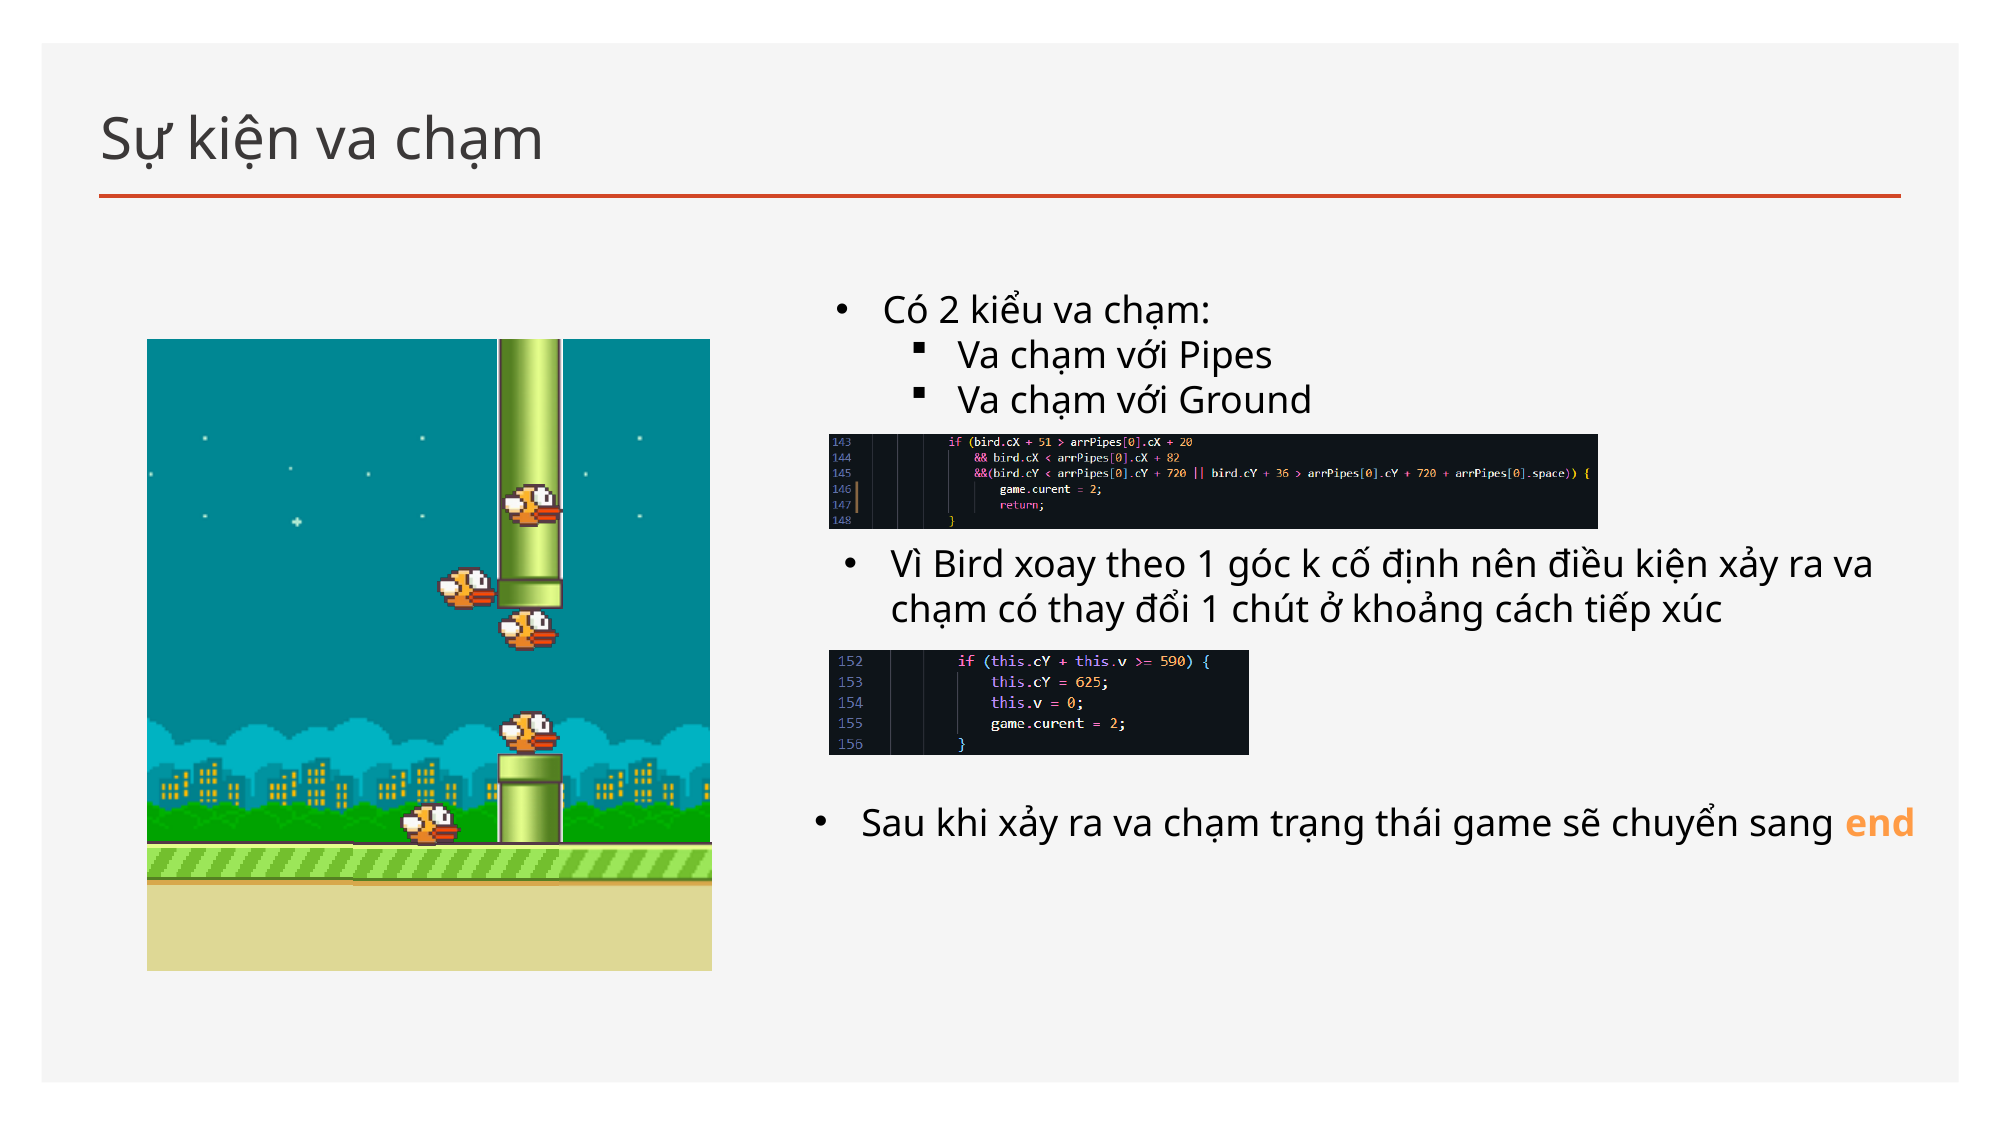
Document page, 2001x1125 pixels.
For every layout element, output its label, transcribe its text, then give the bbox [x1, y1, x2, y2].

picture [828, 434, 1598, 529]
picture [147, 339, 712, 971]
title Sự kiện va chạm [85, 73, 1214, 179]
text_box Sau khi xảy ra va chạm trạng thái game sẽ chuyển sang end [799, 791, 1931, 851]
picture [828, 650, 1249, 755]
text_box Có 2 kiểu va chạm: Va chạm với Pipes Va chạm với Ground [820, 278, 1328, 428]
text_box Vì Bird xoay theo 1 góc k cố định nên điều kiện xảy ra va chạm có thay đổi 1 chút ở khoảng cách tiếp xúc [829, 532, 1919, 638]
